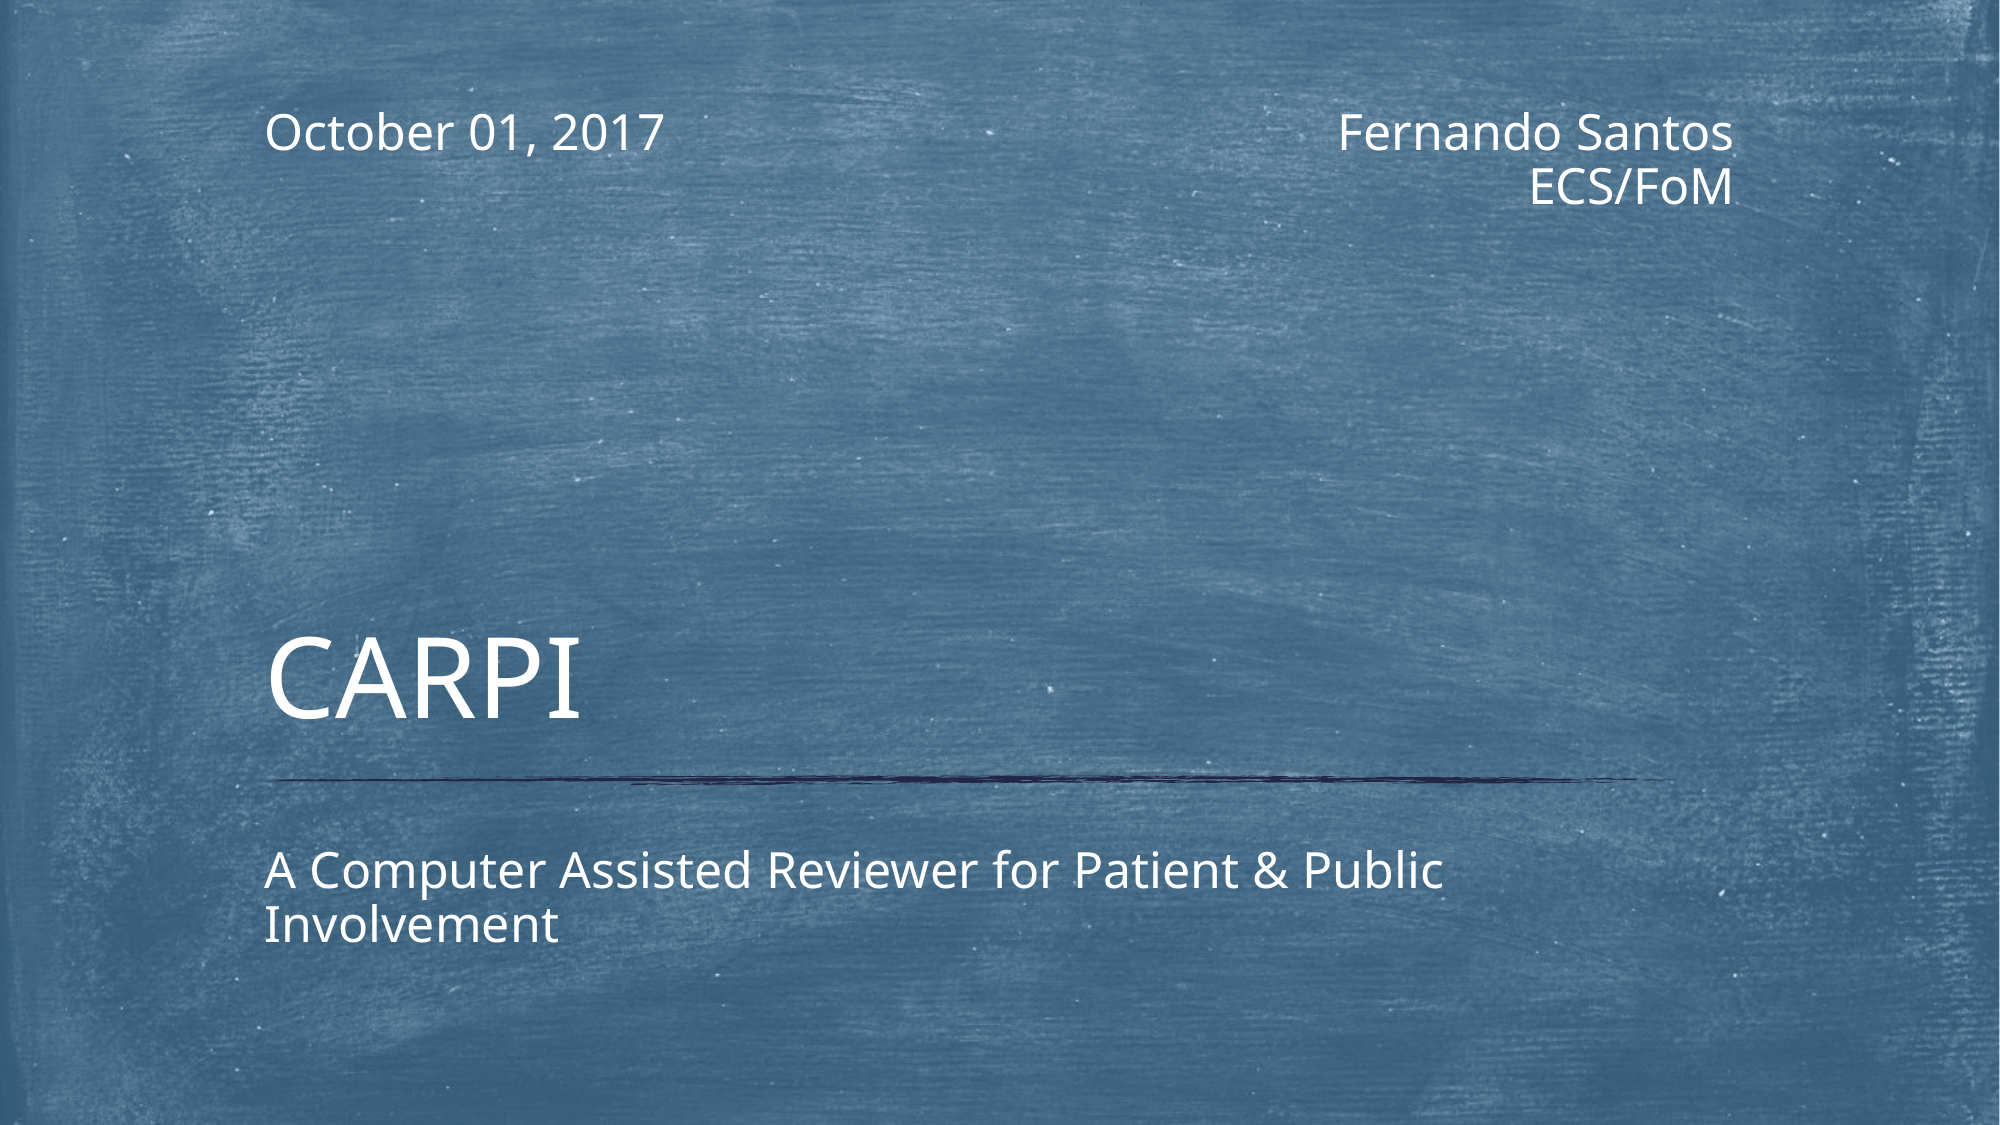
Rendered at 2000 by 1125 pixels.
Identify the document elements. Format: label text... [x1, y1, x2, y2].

text_box October 01, 2017 [249, 99, 1000, 169]
text_box Fernando Santos ECS/FoM [999, 99, 1750, 223]
subtitle A Computer Assisted Reviewer for Patient & Public Involvement [249, 837, 1750, 1013]
title CARPI [249, 312, 1750, 750]
